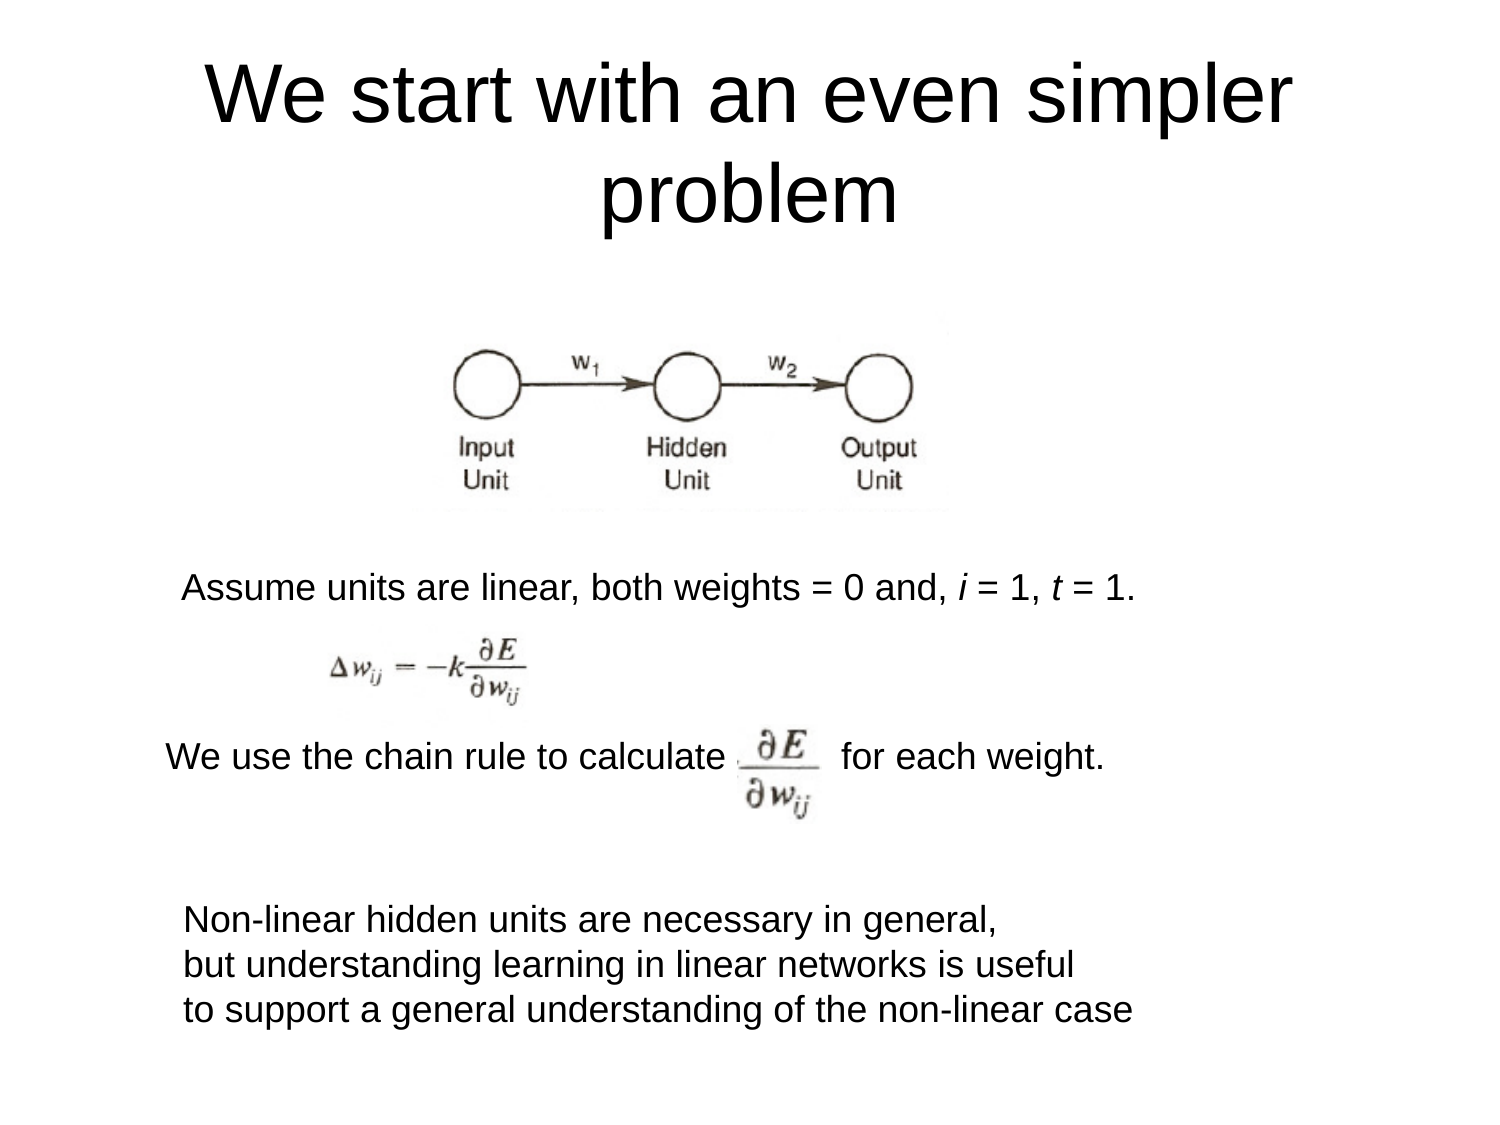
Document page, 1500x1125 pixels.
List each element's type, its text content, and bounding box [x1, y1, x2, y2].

title We start with an even simpler problem [75, 45, 1425, 233]
text_box We use the chain rule to calculate for each weight. [822, 724, 1122, 785]
picture [312, 624, 529, 728]
picture [737, 724, 822, 824]
text_box Non-linear hidden units are necessary in general, but understanding learning in linear networks is useful to support a general understanding of the non-linear case [168, 887, 1149, 1038]
text_box Assume units are linear, both weights = 0 and, i = 1, t = 1. [166, 555, 1152, 616]
picture [412, 299, 949, 512]
text_box We use the chain rule to calculate for each weight. [150, 724, 736, 785]
